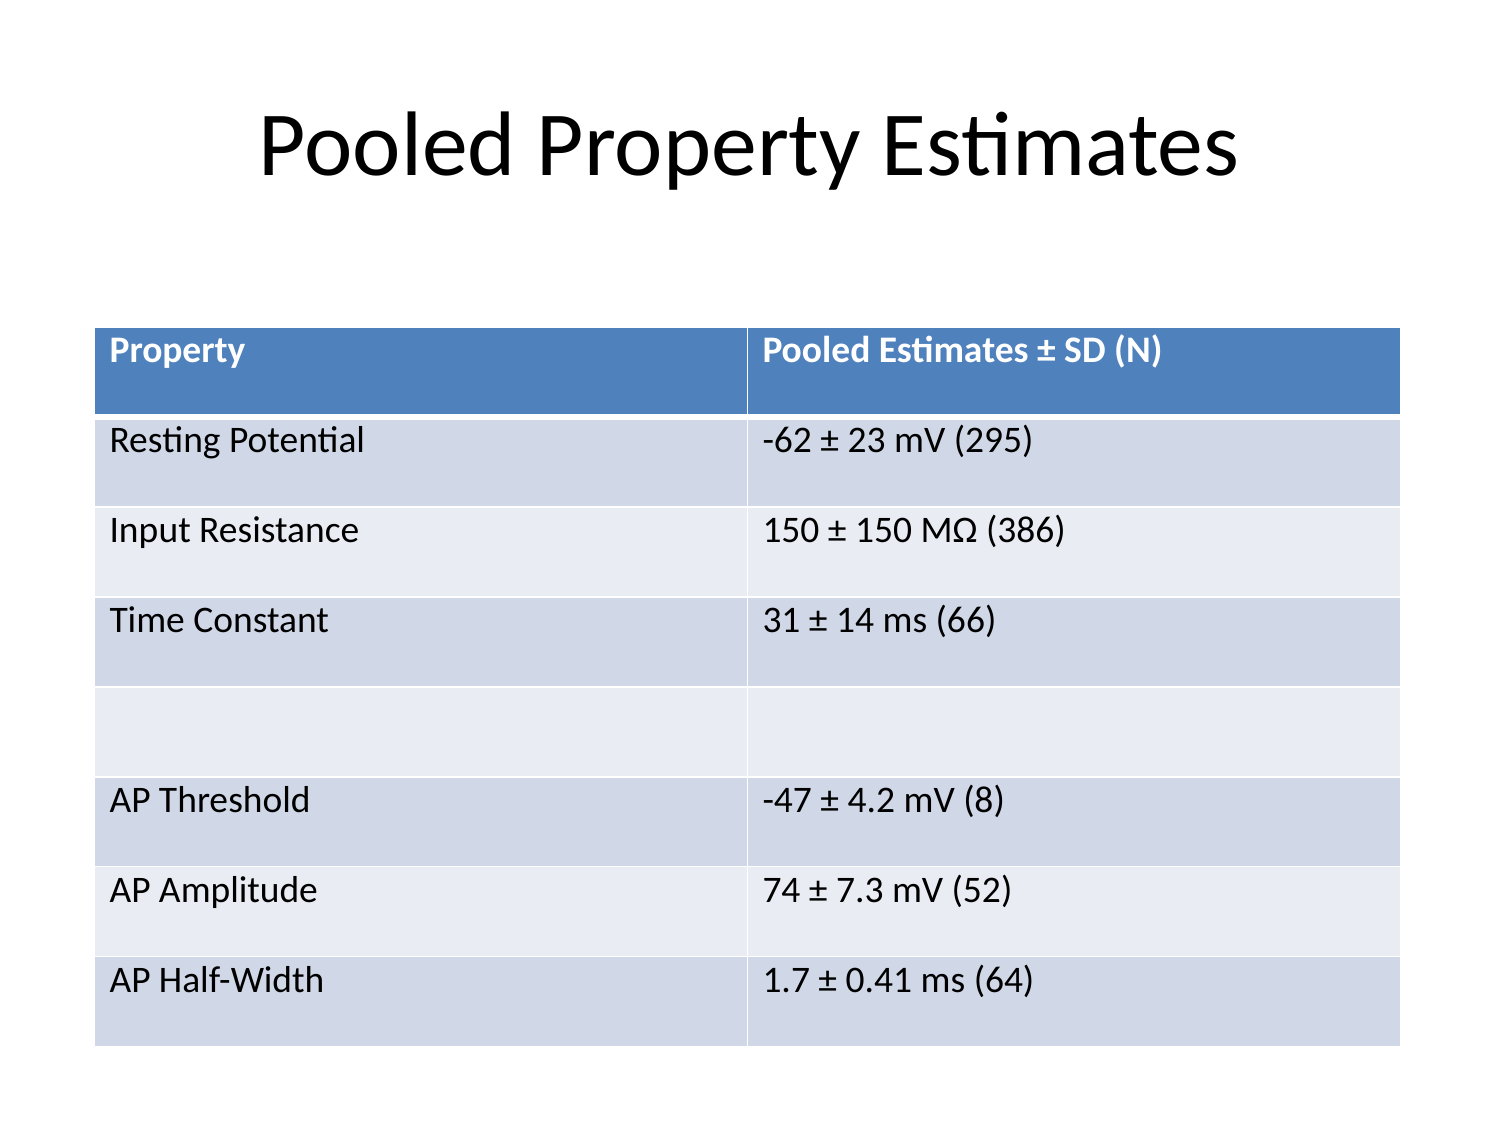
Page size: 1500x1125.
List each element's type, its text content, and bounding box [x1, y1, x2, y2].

table_cell 74 ± 7.3 mV (52) [748, 867, 1400, 956]
table_cell [748, 688, 1400, 776]
table_cell AP Amplitude [95, 867, 747, 956]
table_header Property [95, 328, 747, 414]
table_header Pooled Estimates ± SD (N) [748, 328, 1400, 414]
table_cell 150 ± 150 MΩ (386) [748, 508, 1400, 596]
table_cell Resting Potential [95, 420, 747, 506]
table_cell -62 ± 23 mV (295) [748, 420, 1400, 506]
table_cell Input Resistance [95, 508, 747, 596]
table_cell 1.7 ± 0.41 ms (64) [748, 957, 1400, 1046]
table_cell AP Threshold [95, 778, 747, 866]
table_cell [95, 688, 747, 776]
table_cell AP Half-Width [95, 957, 747, 1046]
title Pooled Property Estimates [75, 45, 1425, 233]
table_cell -47 ± 4.2 mV (8) [748, 778, 1400, 866]
table_cell 31 ± 14 ms (66) [748, 598, 1400, 686]
table_cell Time Constant [95, 598, 747, 686]
